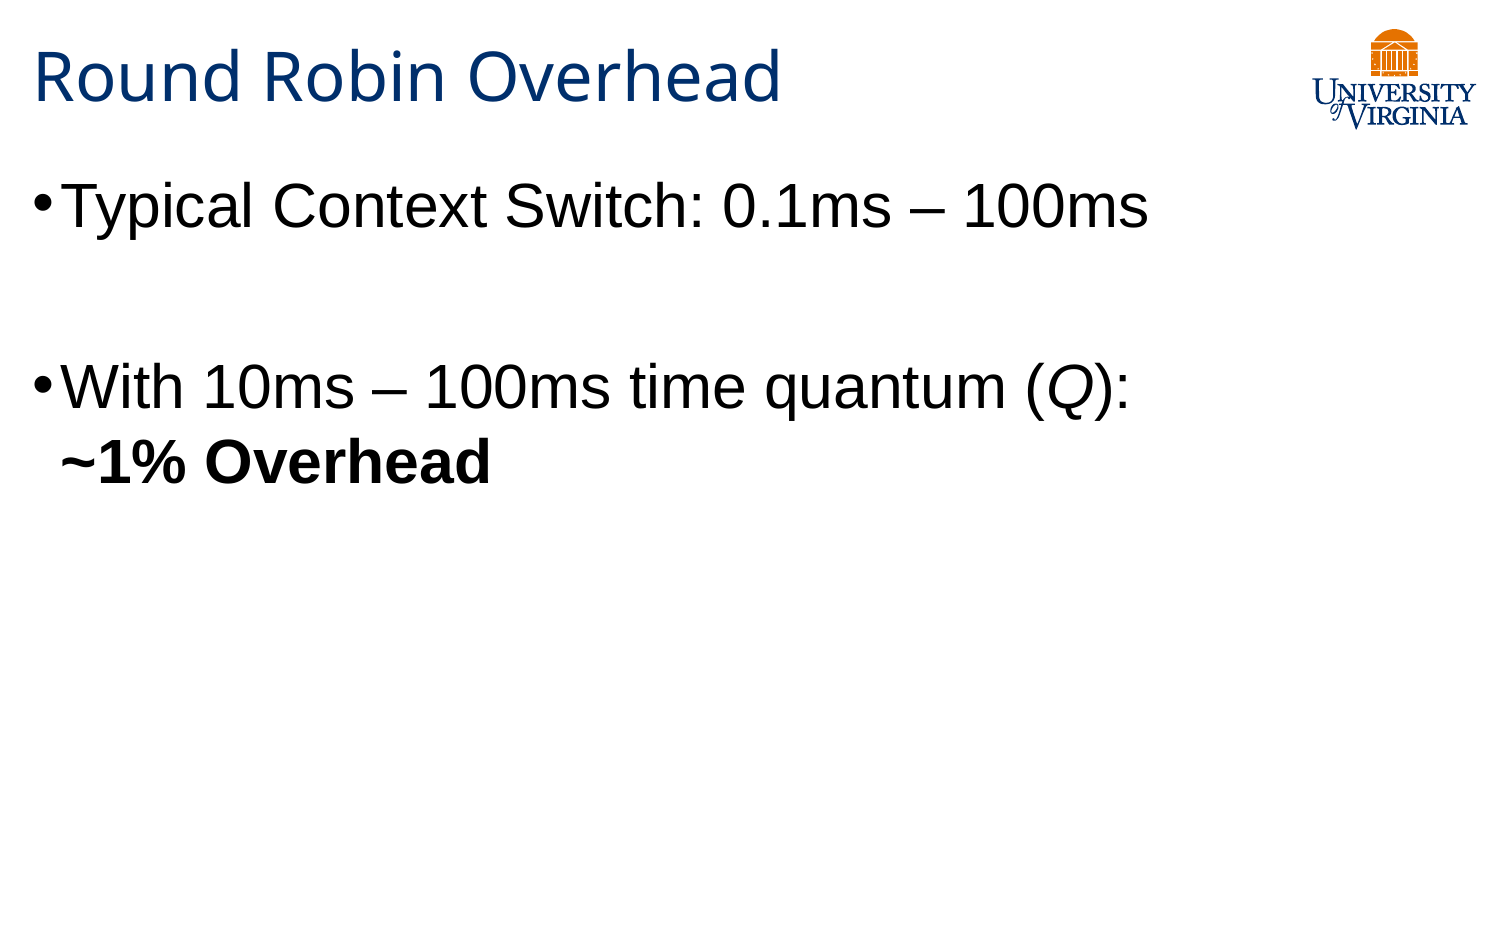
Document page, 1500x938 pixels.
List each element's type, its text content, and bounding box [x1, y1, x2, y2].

list Typical Context Switch: 0.1ms – 100ms With 10ms – 100ms time quantum (Q): ~1% Overhead [17, 157, 1483, 845]
title Round Robin Overhead [17, 14, 1297, 145]
